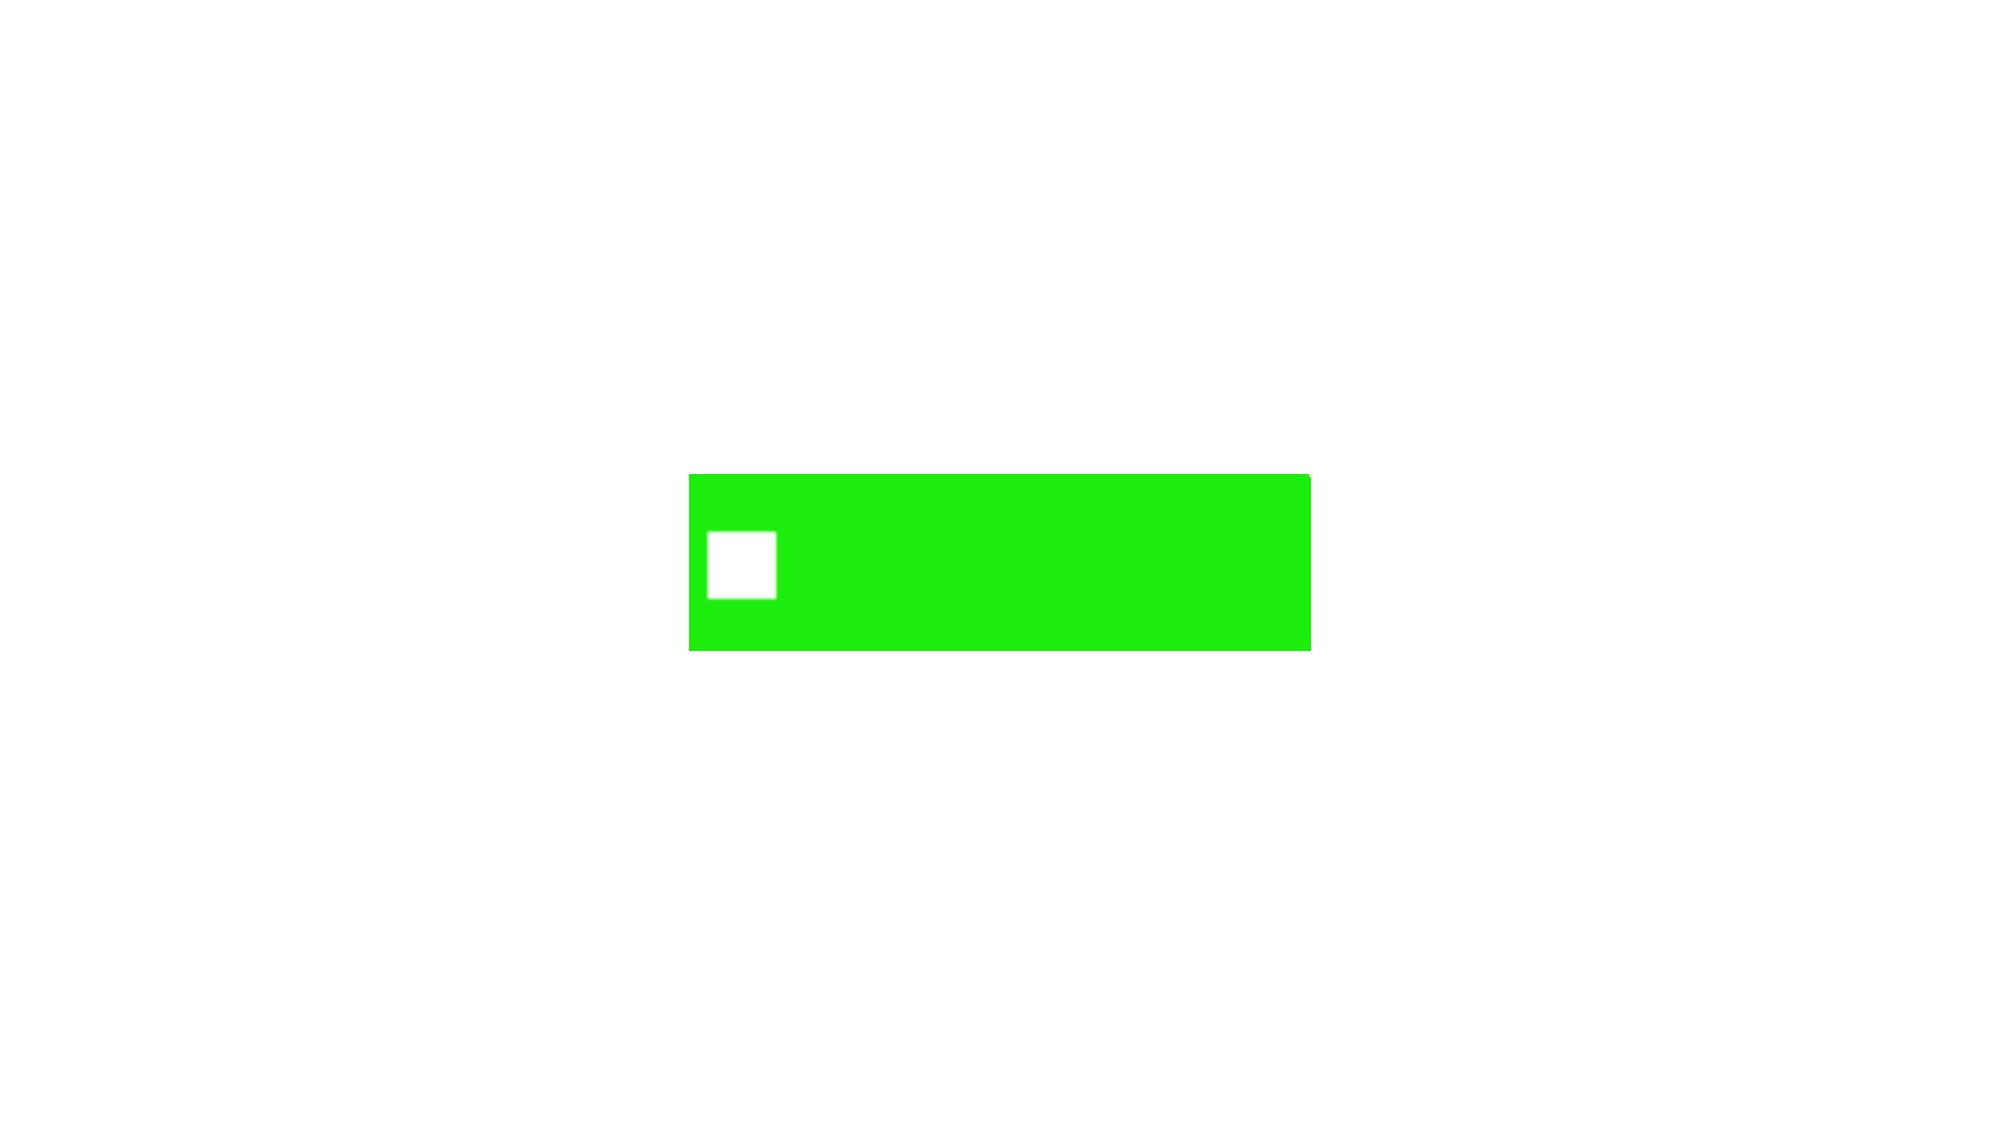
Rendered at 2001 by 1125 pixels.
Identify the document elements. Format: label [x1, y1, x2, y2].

picture [689, 474, 1311, 651]
